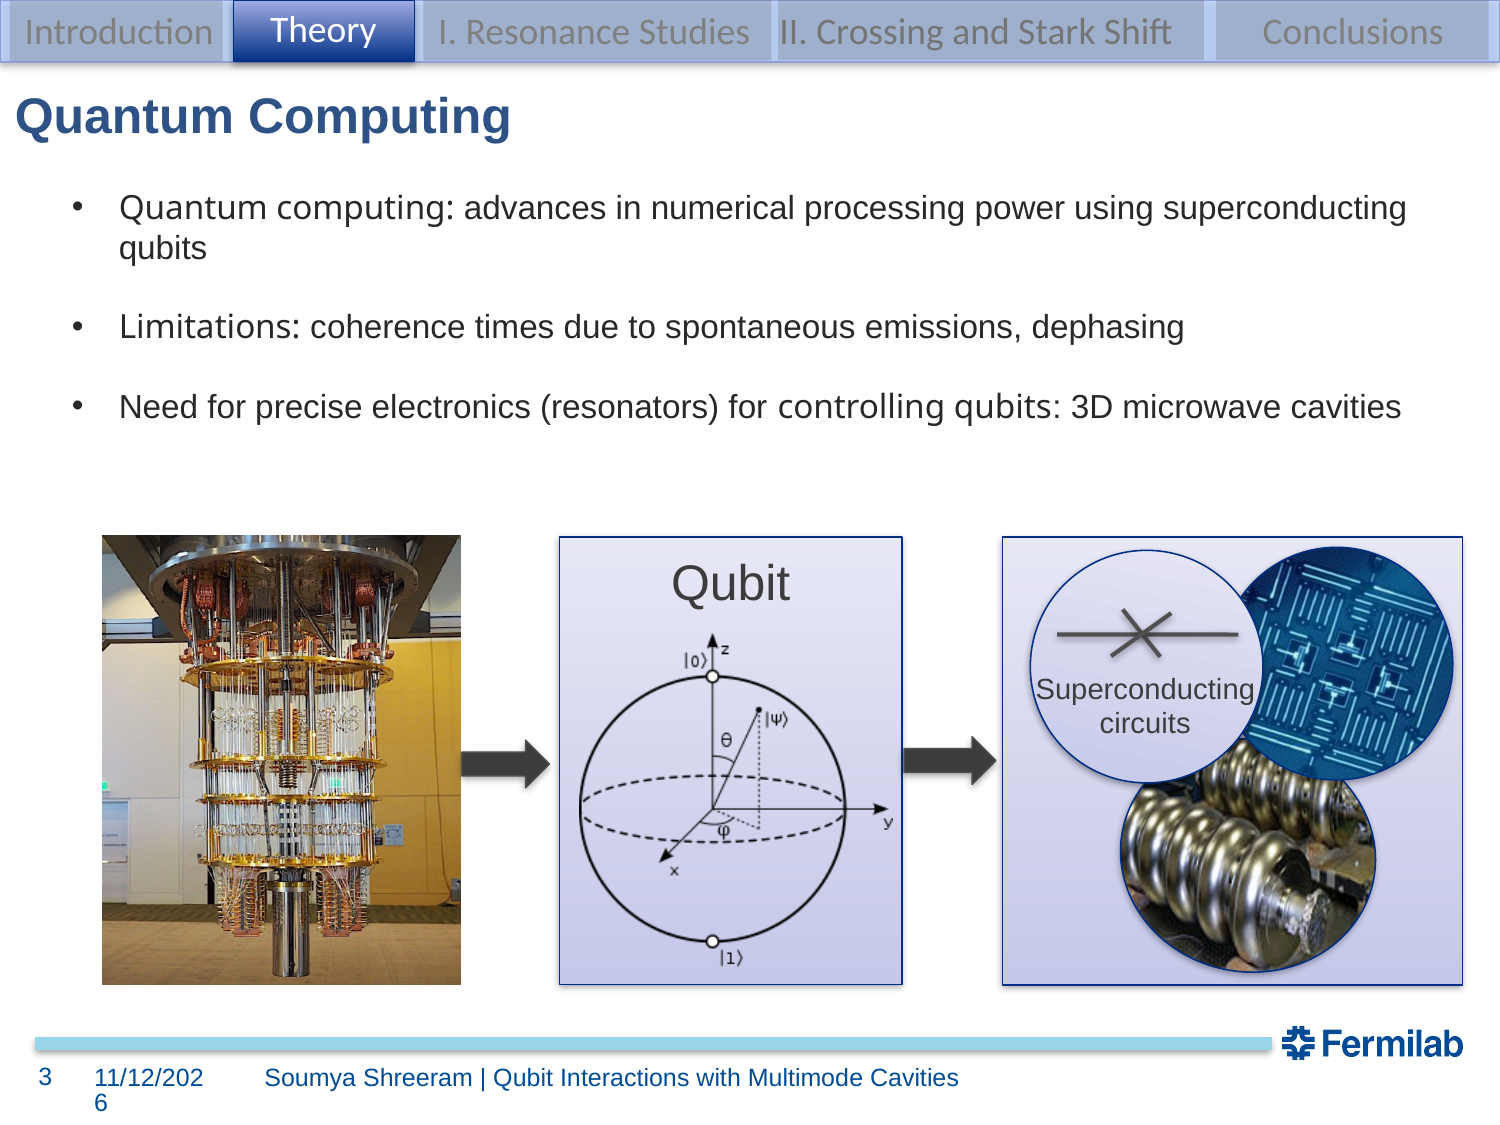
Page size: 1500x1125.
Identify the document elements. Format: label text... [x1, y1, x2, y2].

picture [102, 535, 461, 985]
text_box [1119, 777, 1377, 973]
text_box Quantum computing: advances in numerical processing power using superconducting qubits Limitations: coherence times due to spontaneous emissions, dephasing Need for precise electronics (resonators) for controlling qubits: 3D microwave cavities [57, 178, 1463, 473]
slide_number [94, 1061, 206, 1102]
text_box [1281, 546, 1454, 781]
picture [579, 633, 893, 967]
text_box [466, 739, 550, 789]
footer Soumya Shreeram | Qubit Interactions with Multimode Cavities [264, 1061, 1292, 1102]
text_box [1014, 550, 1276, 784]
text_box [1002, 536, 1463, 986]
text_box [0, 0, 1500, 63]
text_box Qubit [559, 536, 903, 985]
text_box [903, 736, 997, 786]
title Quantum Computing [0, 76, 1425, 147]
slide_number 3 [38, 1059, 107, 1099]
picture [1282, 1026, 1463, 1060]
